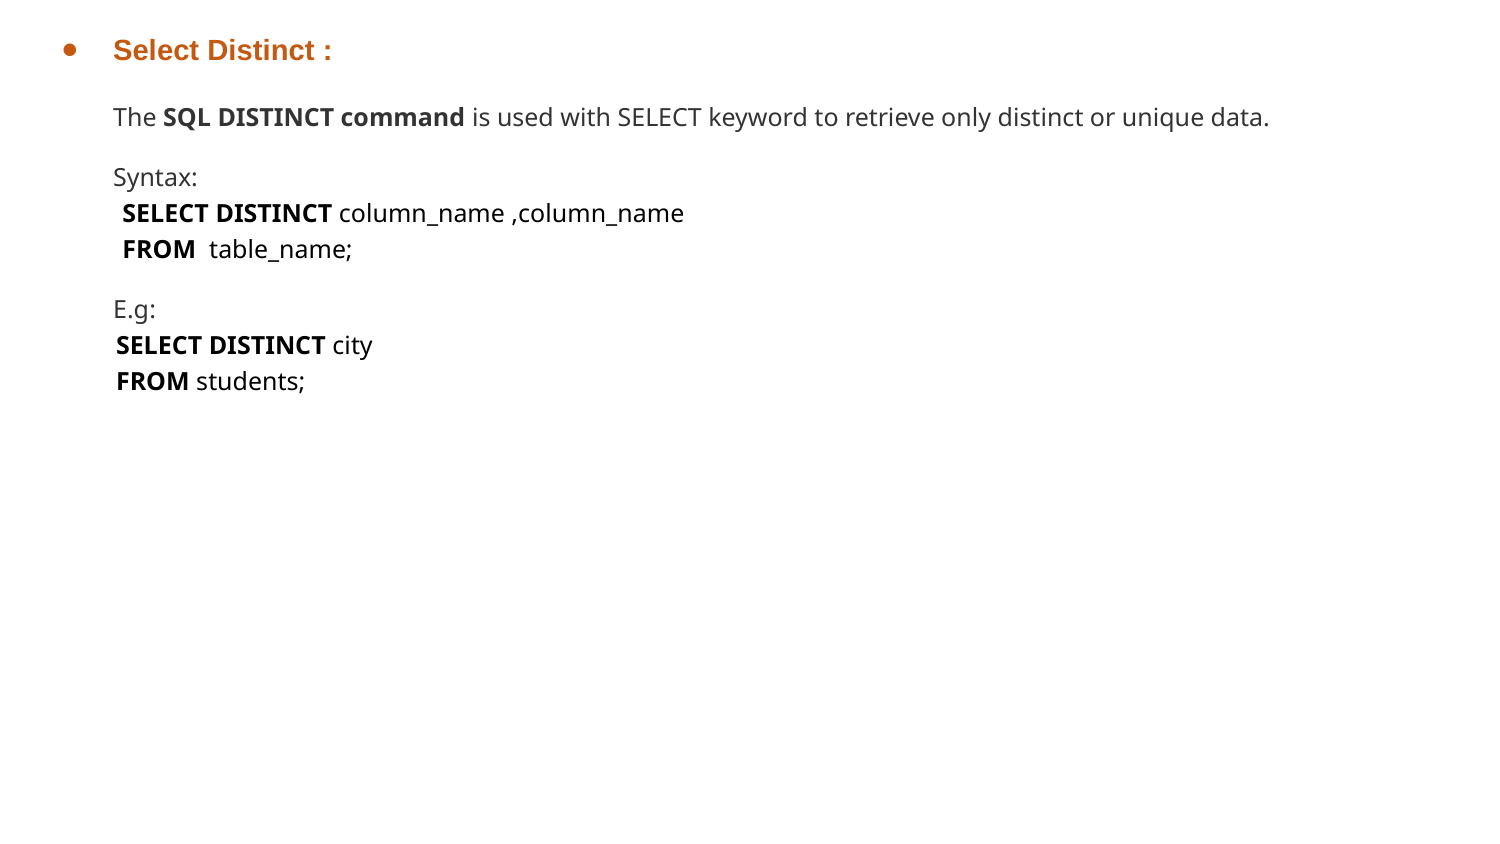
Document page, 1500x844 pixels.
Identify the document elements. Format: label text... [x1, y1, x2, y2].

text_box Select Distinct : The SQL DISTINCT command is used with SELECT keyword to retrieve only distinct or unique data. Syntax: SELECT DISTINCT column_name ,column_name FROM table_name; E.g: SELECT DISTINCT city FROM students; [23, 16, 1475, 441]
